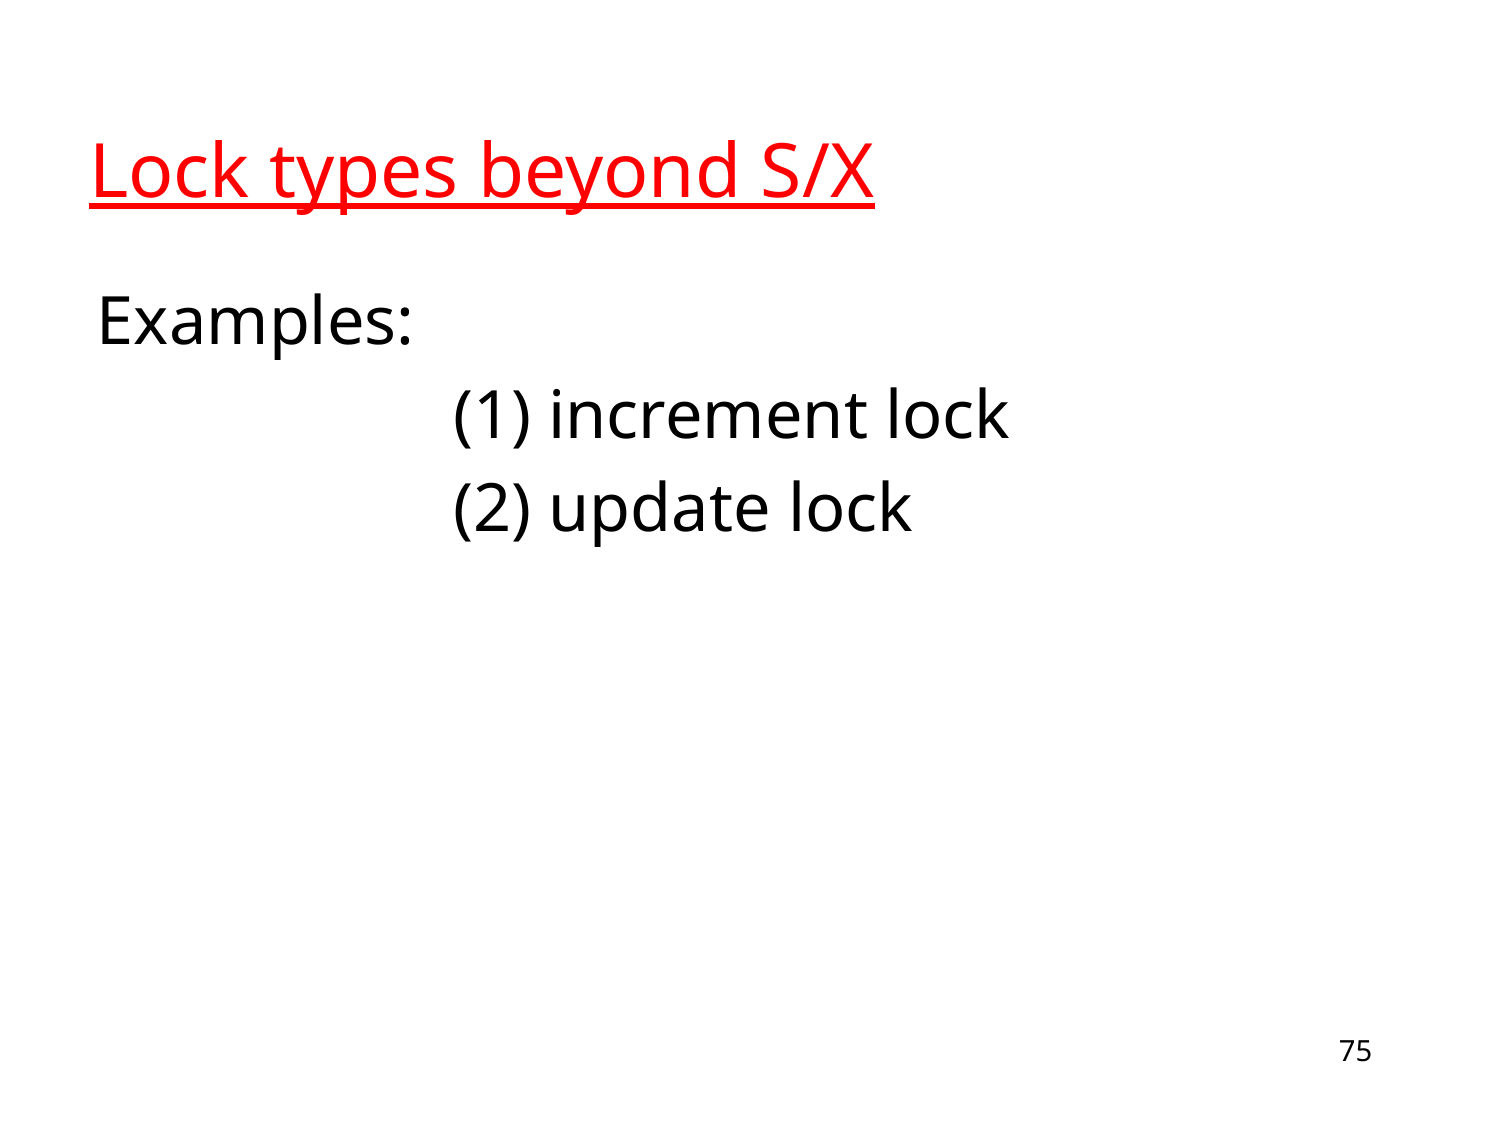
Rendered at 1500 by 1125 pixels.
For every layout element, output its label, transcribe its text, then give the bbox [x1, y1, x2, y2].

title Lock types beyond S/X [74, 73, 1350, 262]
slide_number 75 [1074, 1024, 1388, 1101]
list Examples: (1) increment lock (2) update lock [81, 270, 1357, 598]
